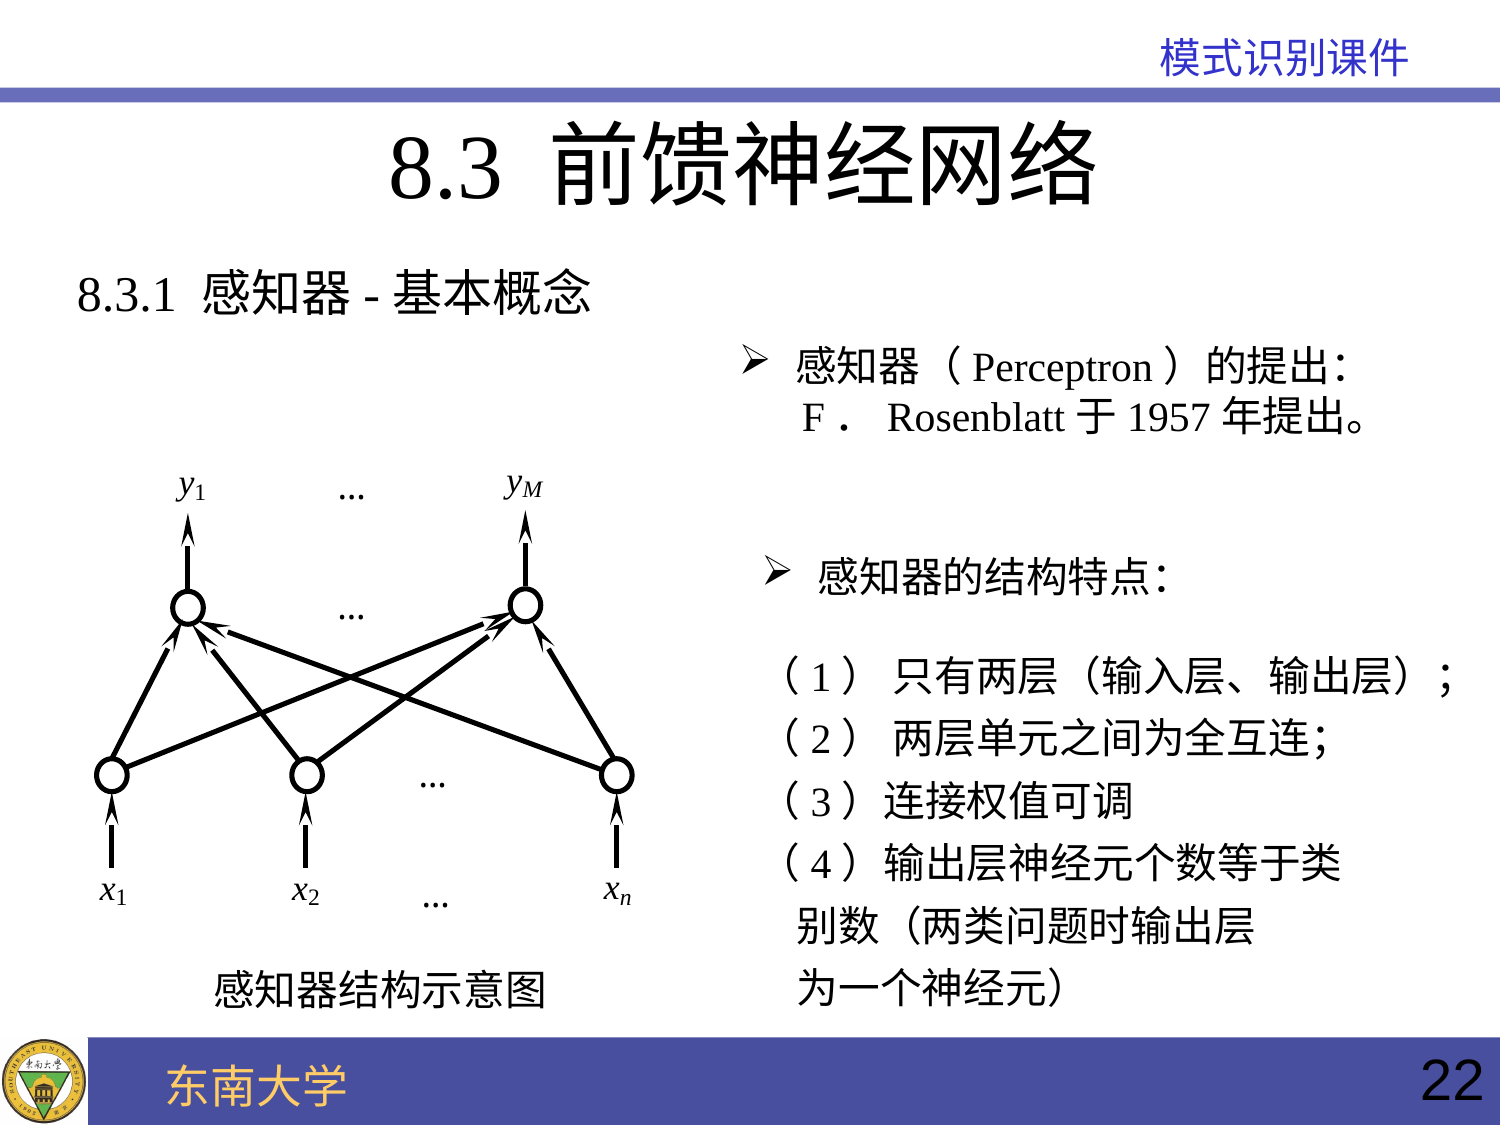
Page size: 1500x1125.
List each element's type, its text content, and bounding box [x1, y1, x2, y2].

text_box 感知器的结构特点： [746, 543, 1211, 609]
picture [75, 447, 666, 943]
picture [0, 1038, 88, 1125]
text_box 8.3.1 感知器-基本概念 [62, 253, 607, 329]
slide_number 22 [1400, 1034, 1500, 1111]
text_box 8.3 前馈神经网络 [112, 99, 1376, 256]
text_box 感知器结构示意图 [169, 956, 572, 1022]
text_box （1） 只有两层（输入层、输出层）； （2） 两层单元之间为全互连； （3）连接权值可调 （4）输出层神经元个数等于类 别数（两类问题时输出层 为一个神经元） [744, 629, 1478, 1020]
text_box 感知器（Perceptron）的提出： F．Rosenblatt于1957年提出。 [724, 331, 1413, 447]
